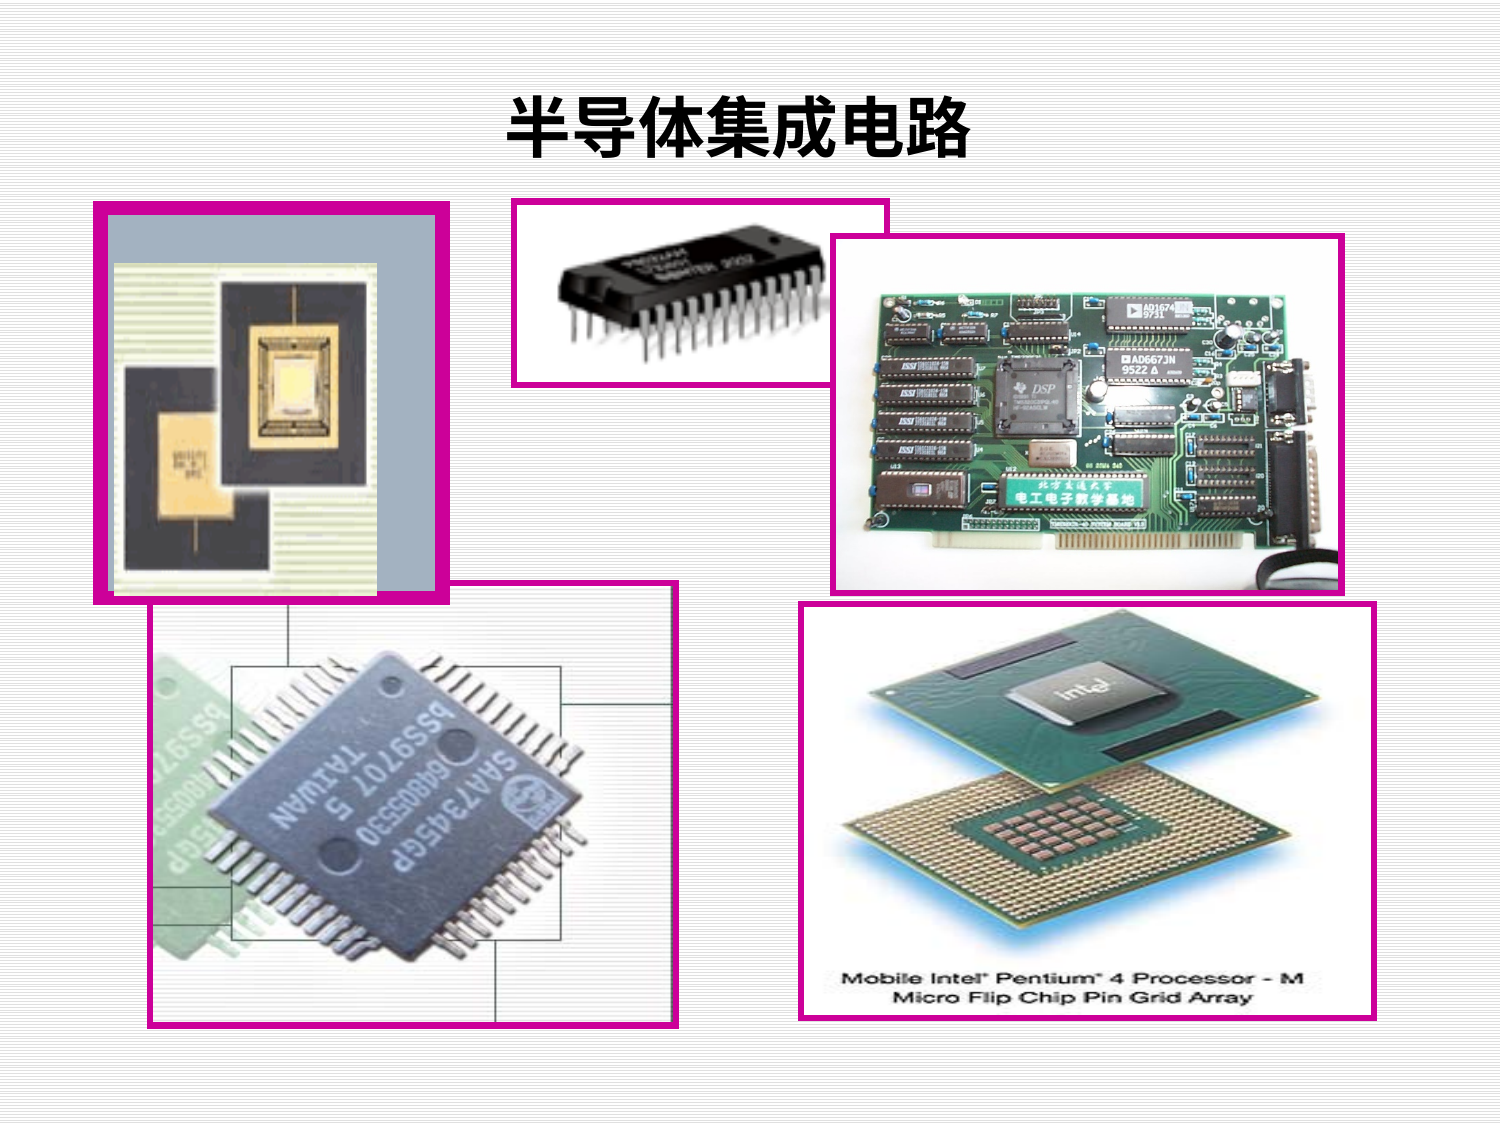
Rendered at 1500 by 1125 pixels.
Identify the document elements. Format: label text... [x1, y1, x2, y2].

text_box 半导体集成电路 [490, 78, 1034, 173]
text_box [517, 204, 1339, 590]
picture [803, 606, 1371, 1015]
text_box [100, 208, 443, 598]
picture [153, 586, 673, 1023]
